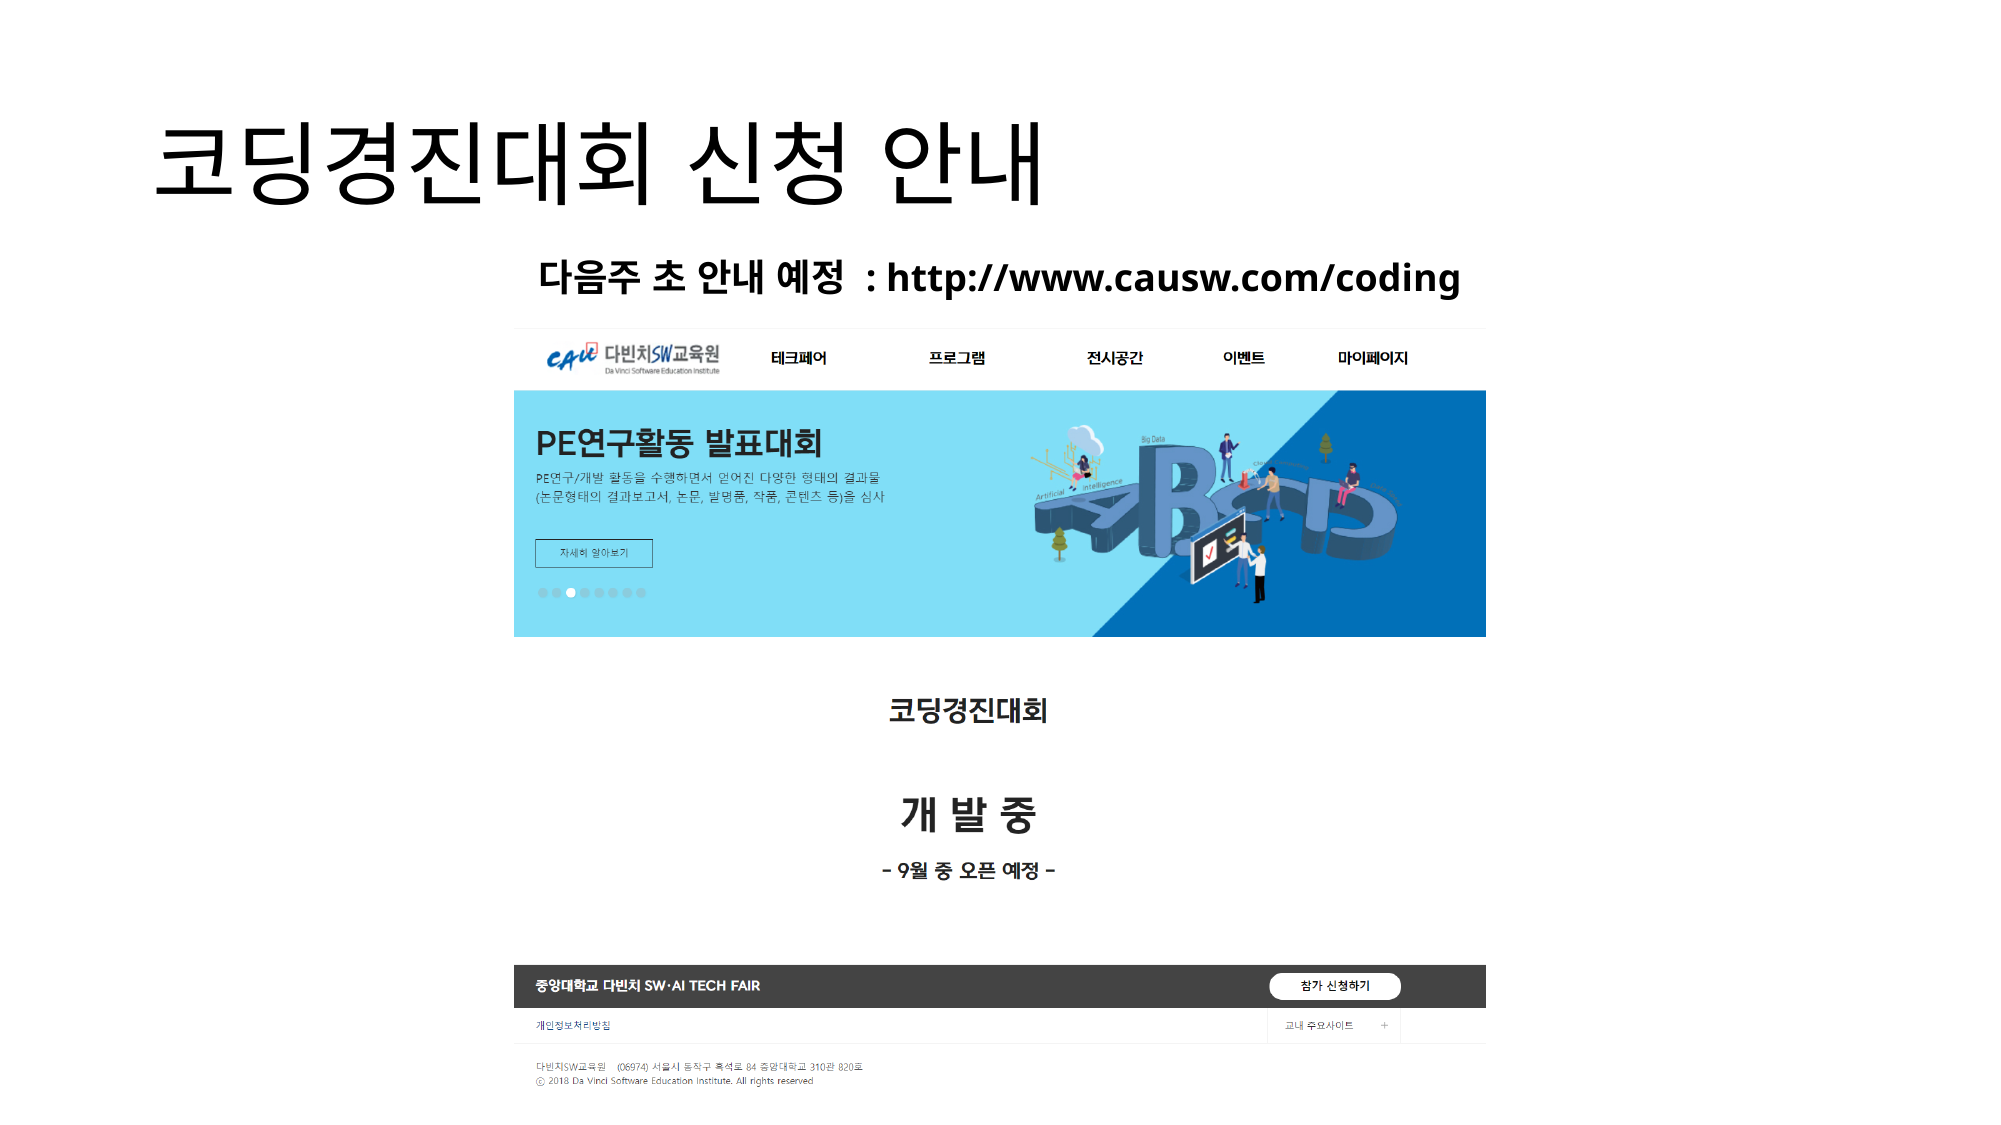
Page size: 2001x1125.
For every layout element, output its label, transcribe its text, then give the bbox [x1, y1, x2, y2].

picture [514, 327, 1486, 1105]
text_box 다음주 초 안내 예정 : http://www.causw.com/coding [524, 246, 1478, 307]
title 코딩경진대회 신청 안내 [137, 59, 1863, 278]
